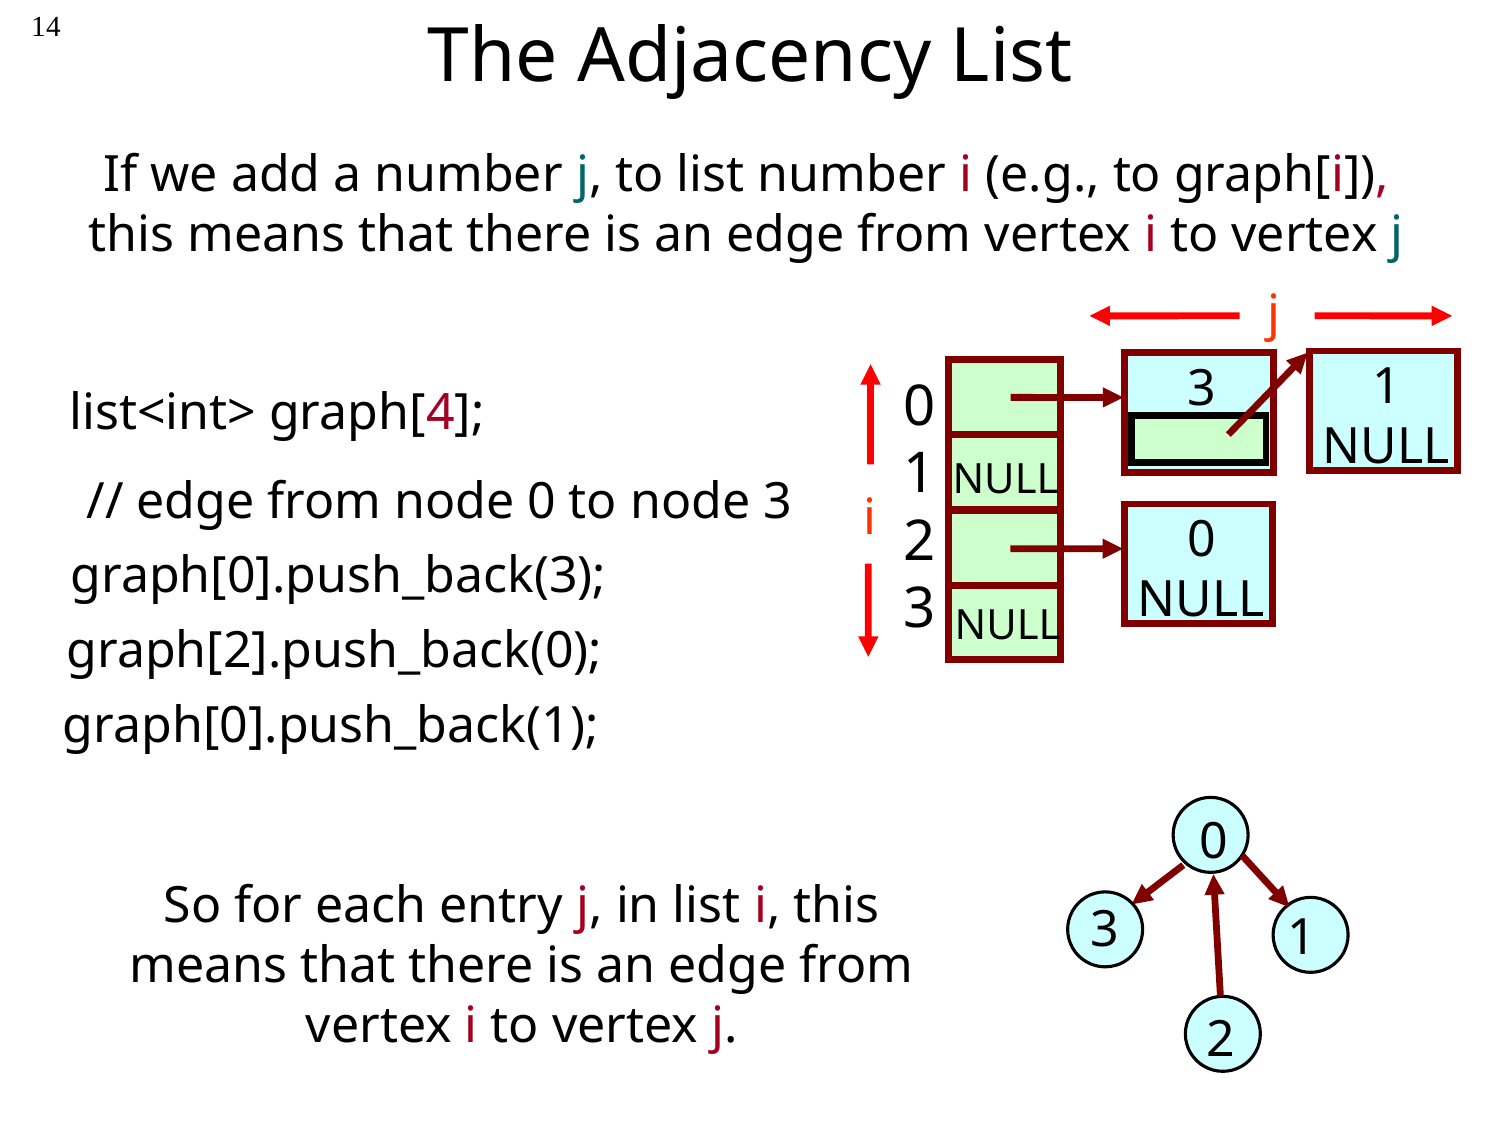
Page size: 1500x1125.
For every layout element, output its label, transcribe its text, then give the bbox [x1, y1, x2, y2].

slide_number 14 [0, 0, 76, 75]
text_box graph[0].push_back(3); [56, 534, 622, 610]
text_box graph[0].push_back(1); [48, 684, 614, 760]
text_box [1089, 273, 1453, 349]
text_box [848, 363, 893, 657]
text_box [887, 359, 1349, 1075]
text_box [947, 498, 1284, 636]
text_box graph[2].push_back(0); [51, 609, 618, 685]
text_box list<int> graph[4]; [54, 372, 500, 448]
title The Adjacency List [112, 0, 1388, 133]
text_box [1131, 345, 1468, 482]
text_box If we add a number j, to list number i (e.g., to graph[i]), this means that there is an edge from vertex i to vertex j [50, 133, 1443, 269]
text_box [948, 347, 1127, 483]
text_box // edge from node 0 to node 3 [71, 461, 808, 537]
text_box So for each entry j, in list i, this means that there is an edge from vertex i to vertex j. [85, 865, 882, 1060]
